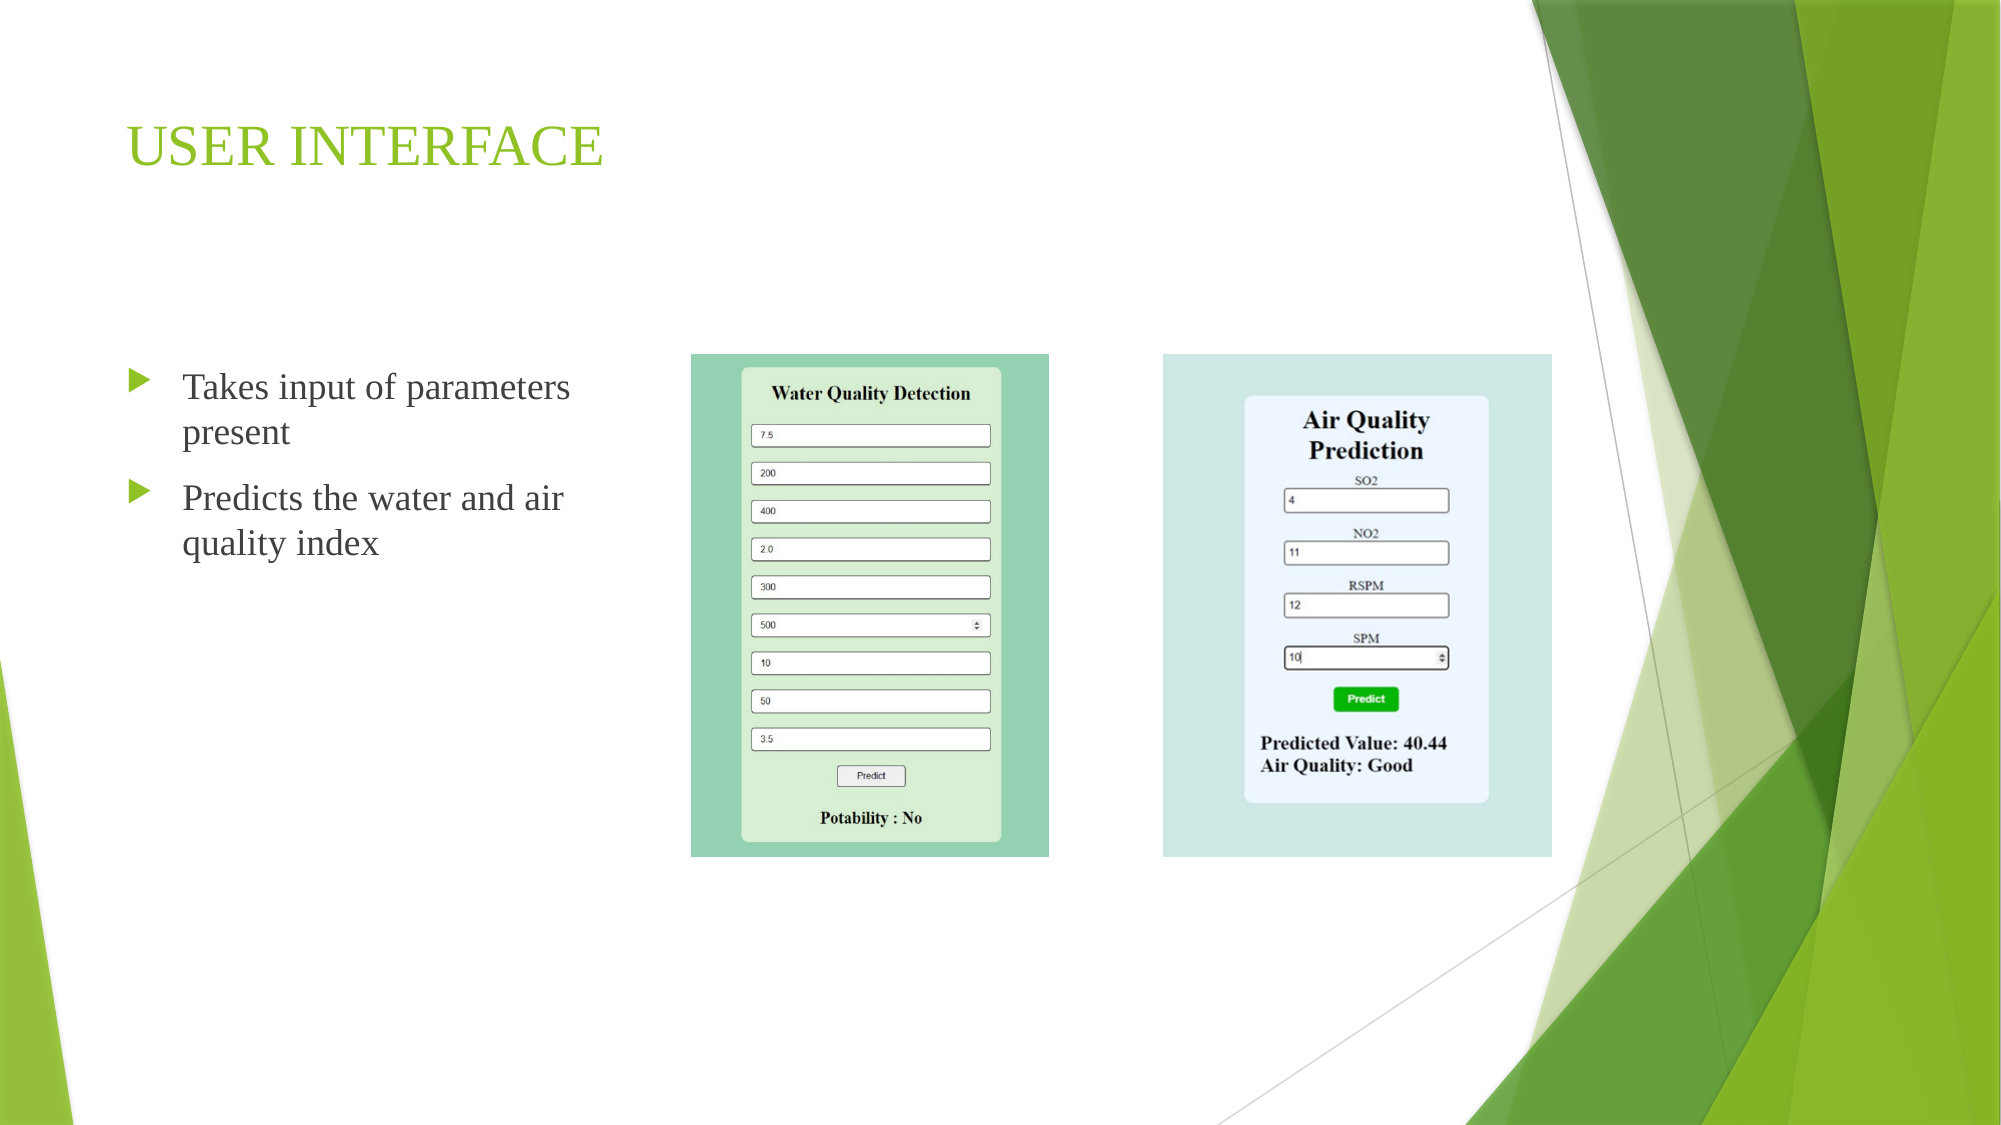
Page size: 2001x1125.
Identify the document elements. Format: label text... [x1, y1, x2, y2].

picture [690, 353, 1049, 857]
list Takes input of parameters present Predicts the water and air quality index [111, 354, 689, 602]
picture [1163, 353, 1553, 857]
title USER INTERFACE [111, 99, 1522, 317]
